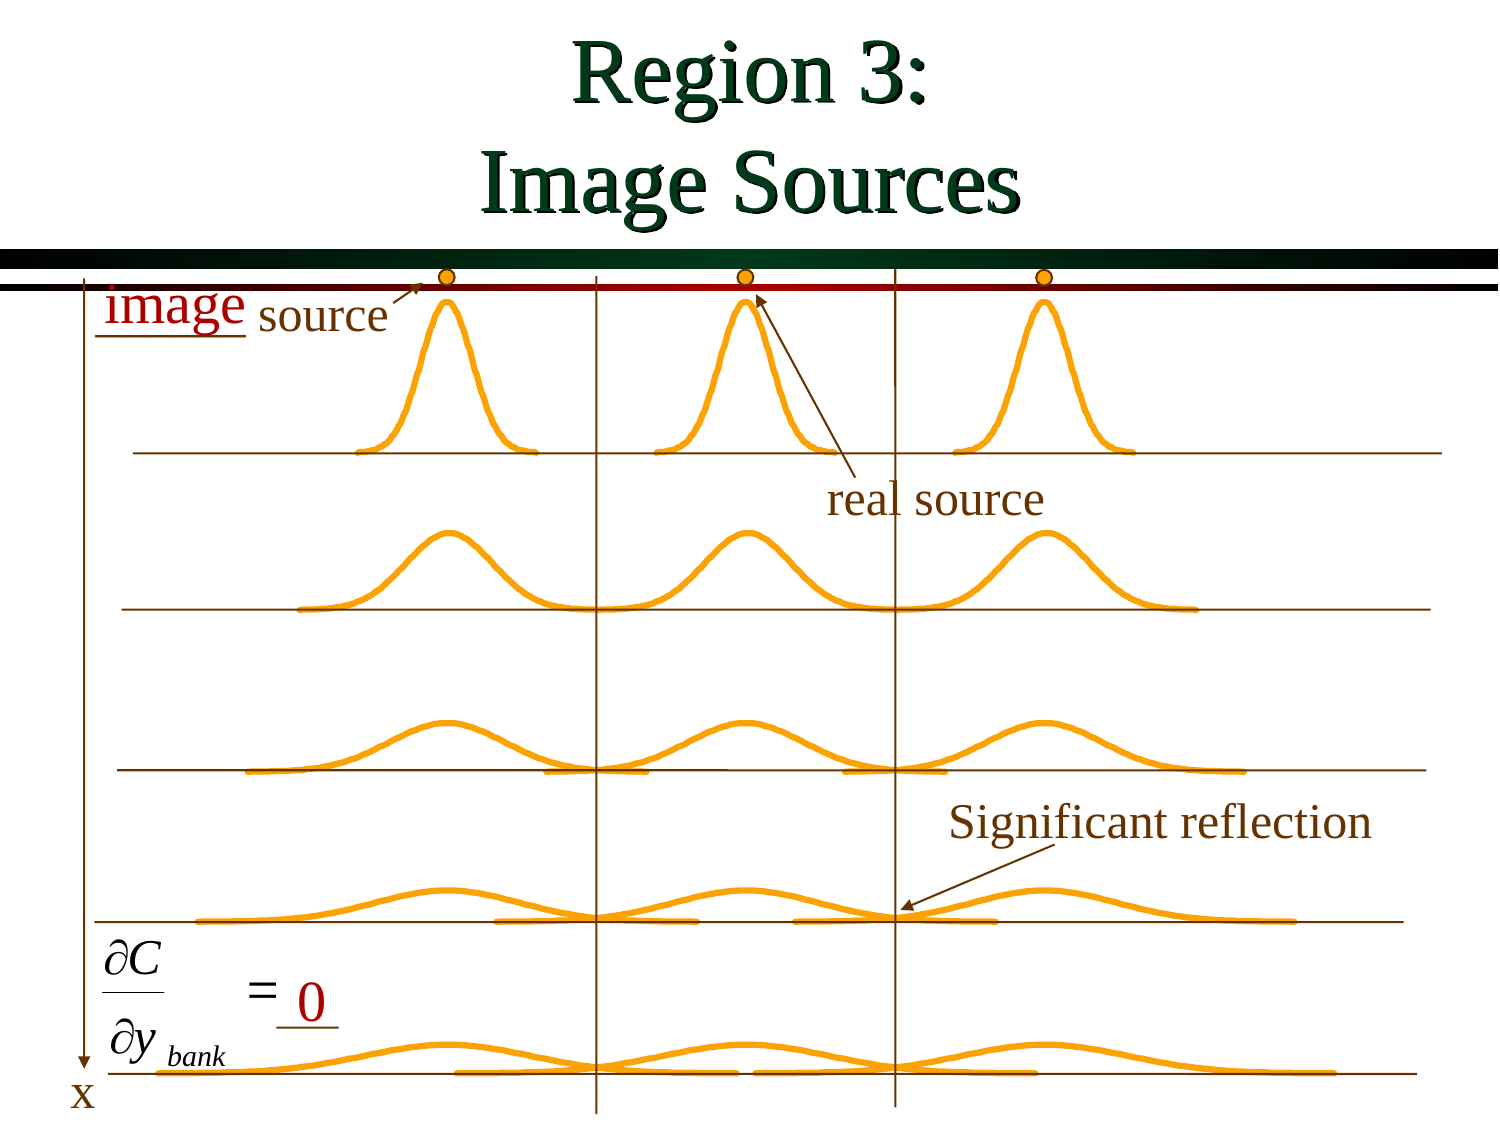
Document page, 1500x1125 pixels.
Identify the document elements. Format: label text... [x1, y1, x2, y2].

title Region 3: Image Sources [112, 49, 1388, 238]
text_box ______ source [262, 274, 404, 300]
text_box [438, 269, 455, 286]
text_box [98, 930, 276, 1072]
text_box [755, 294, 763, 299]
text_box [739, 302, 1036, 1074]
text_box [397, 282, 423, 300]
text_box x [55, 1051, 111, 1125]
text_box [1038, 302, 1335, 1074]
text_box [737, 269, 754, 286]
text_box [157, 302, 738, 1074]
text_box image [89, 257, 262, 343]
text_box Significant reflection [1339, 781, 1388, 857]
text_box ______ source [80, 274, 152, 350]
text_box [1036, 269, 1053, 286]
